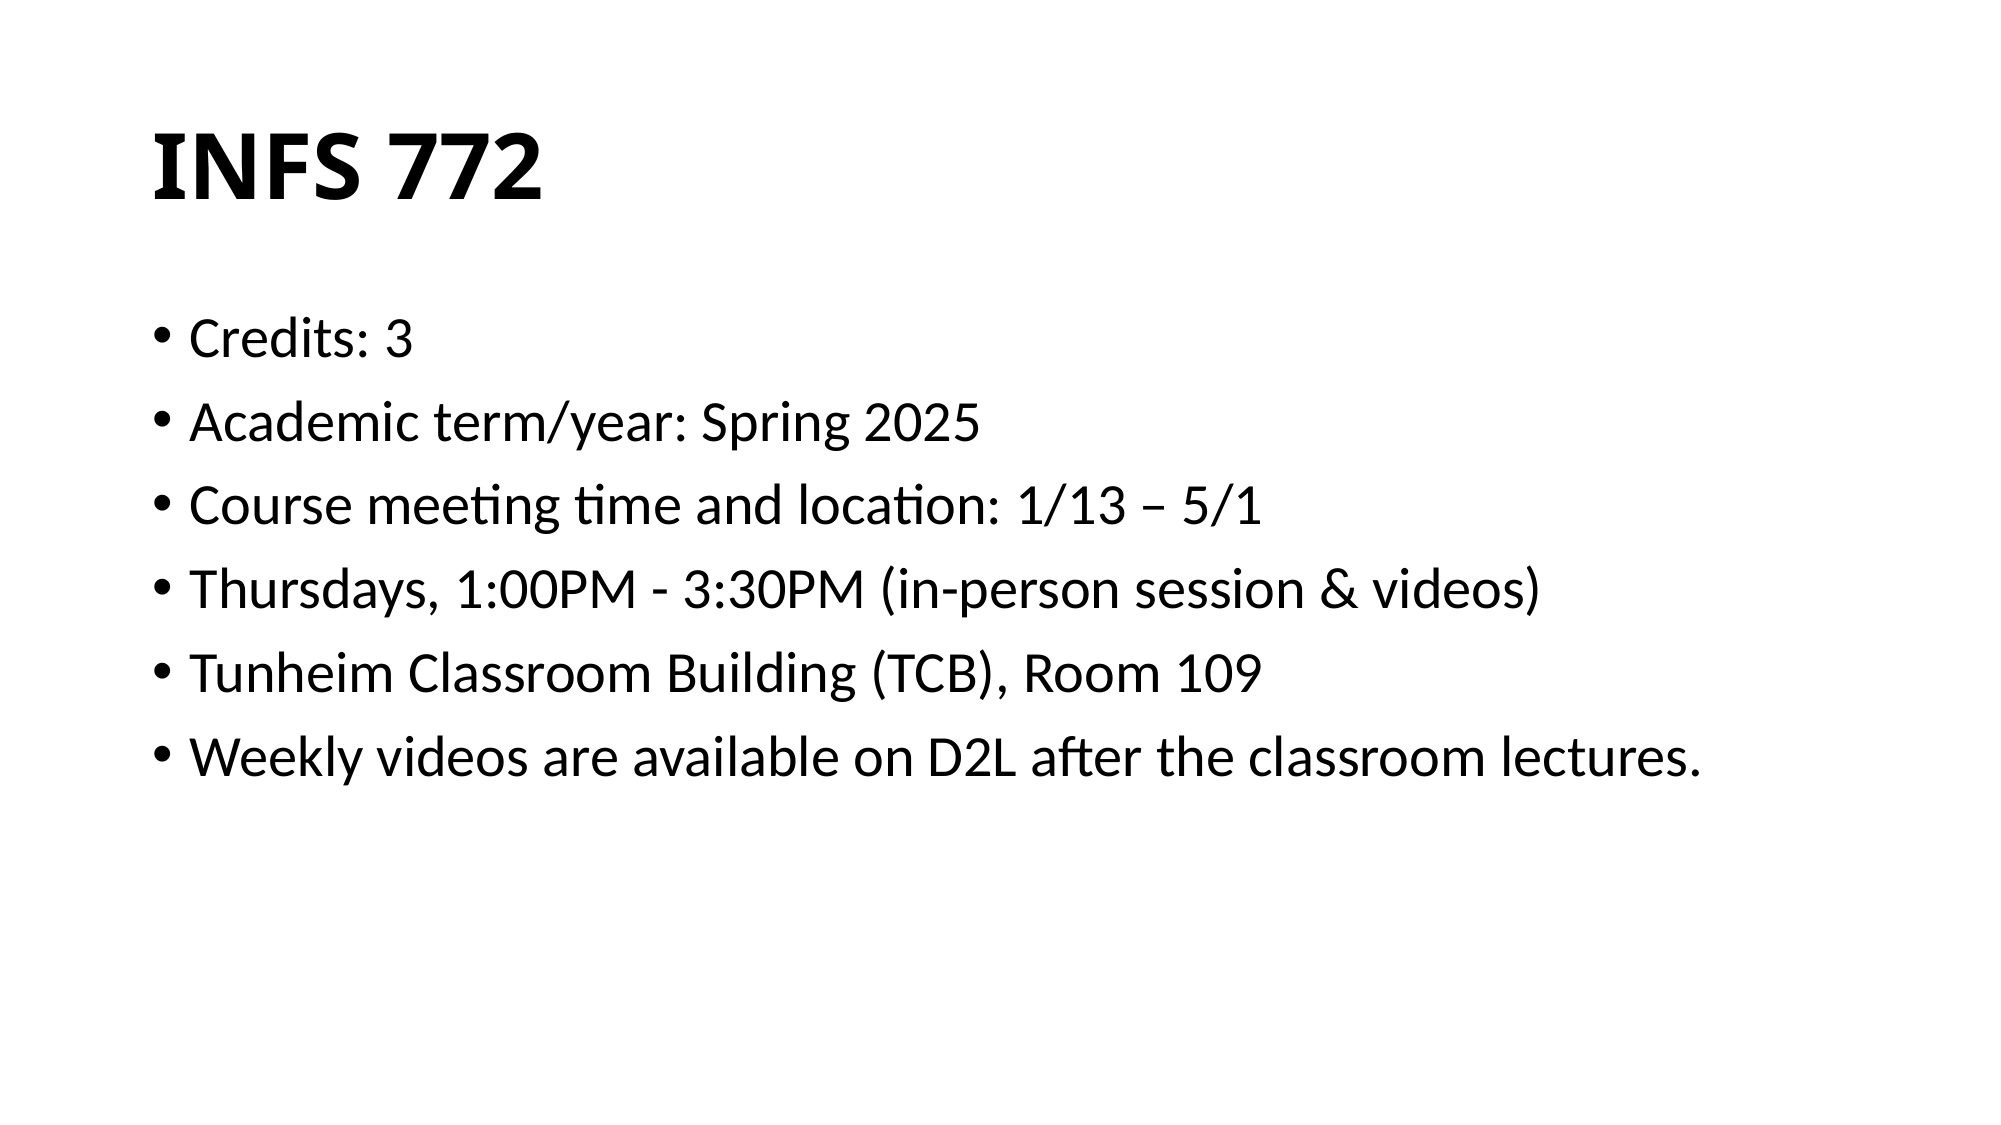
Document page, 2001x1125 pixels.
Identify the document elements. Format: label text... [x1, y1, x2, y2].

list Credits: 3 Academic term/year: Spring 2025 Course meeting time and location: 1/13 – 5/1 Thursdays, 1:00PM - 3:30PM (in-person session & videos) Tunheim Classroom Building (TCB), Room 109 Weekly videos are available on D2L after the classroom lectures. [137, 299, 1863, 1014]
title INFS 772 [137, 61, 1863, 279]
